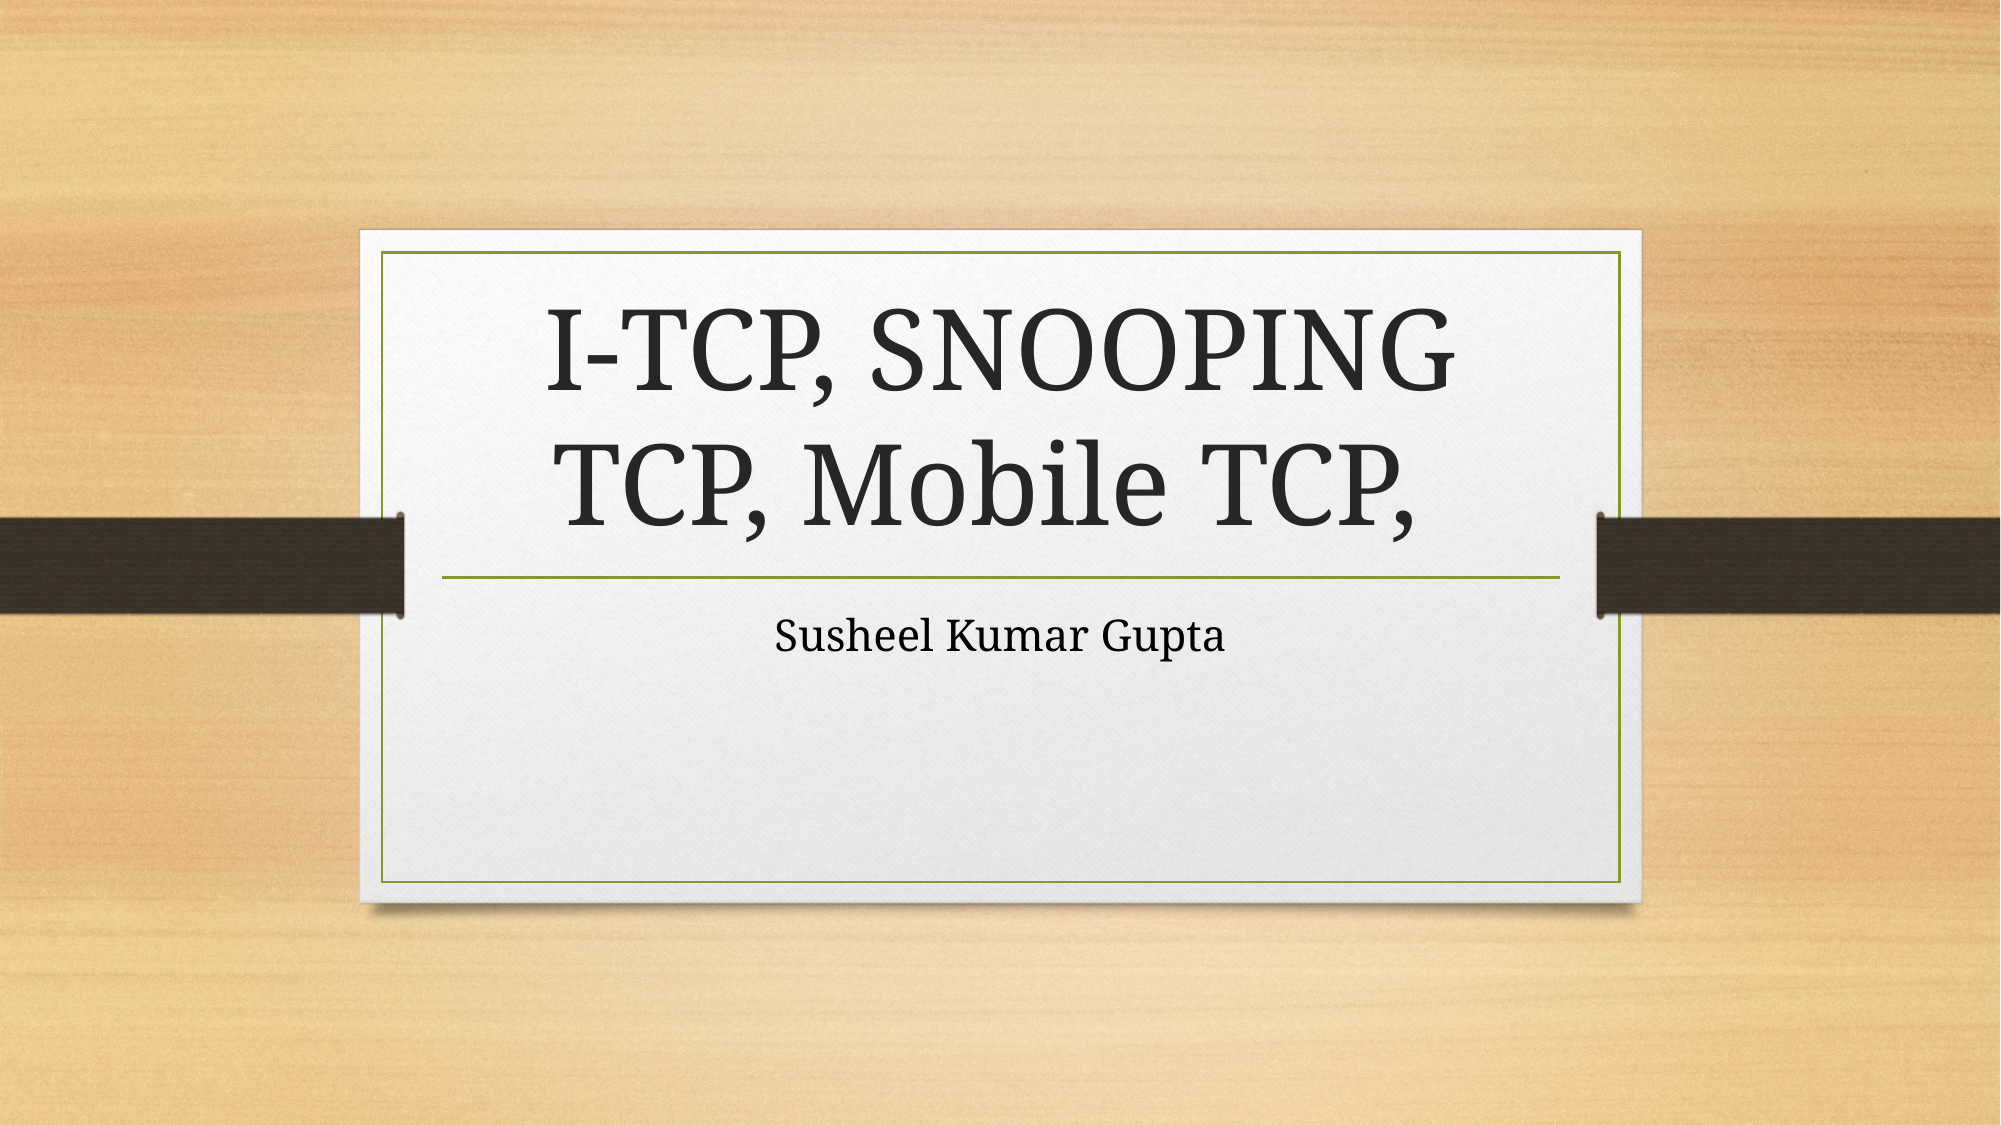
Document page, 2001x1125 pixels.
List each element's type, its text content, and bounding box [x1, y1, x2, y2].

subtitle Susheel Kumar Gupta [441, 600, 1560, 817]
picture [0, 0, 2001, 1125]
title I-TCP, SNOOPING TCP, Mobile TCP, [441, 306, 1560, 556]
